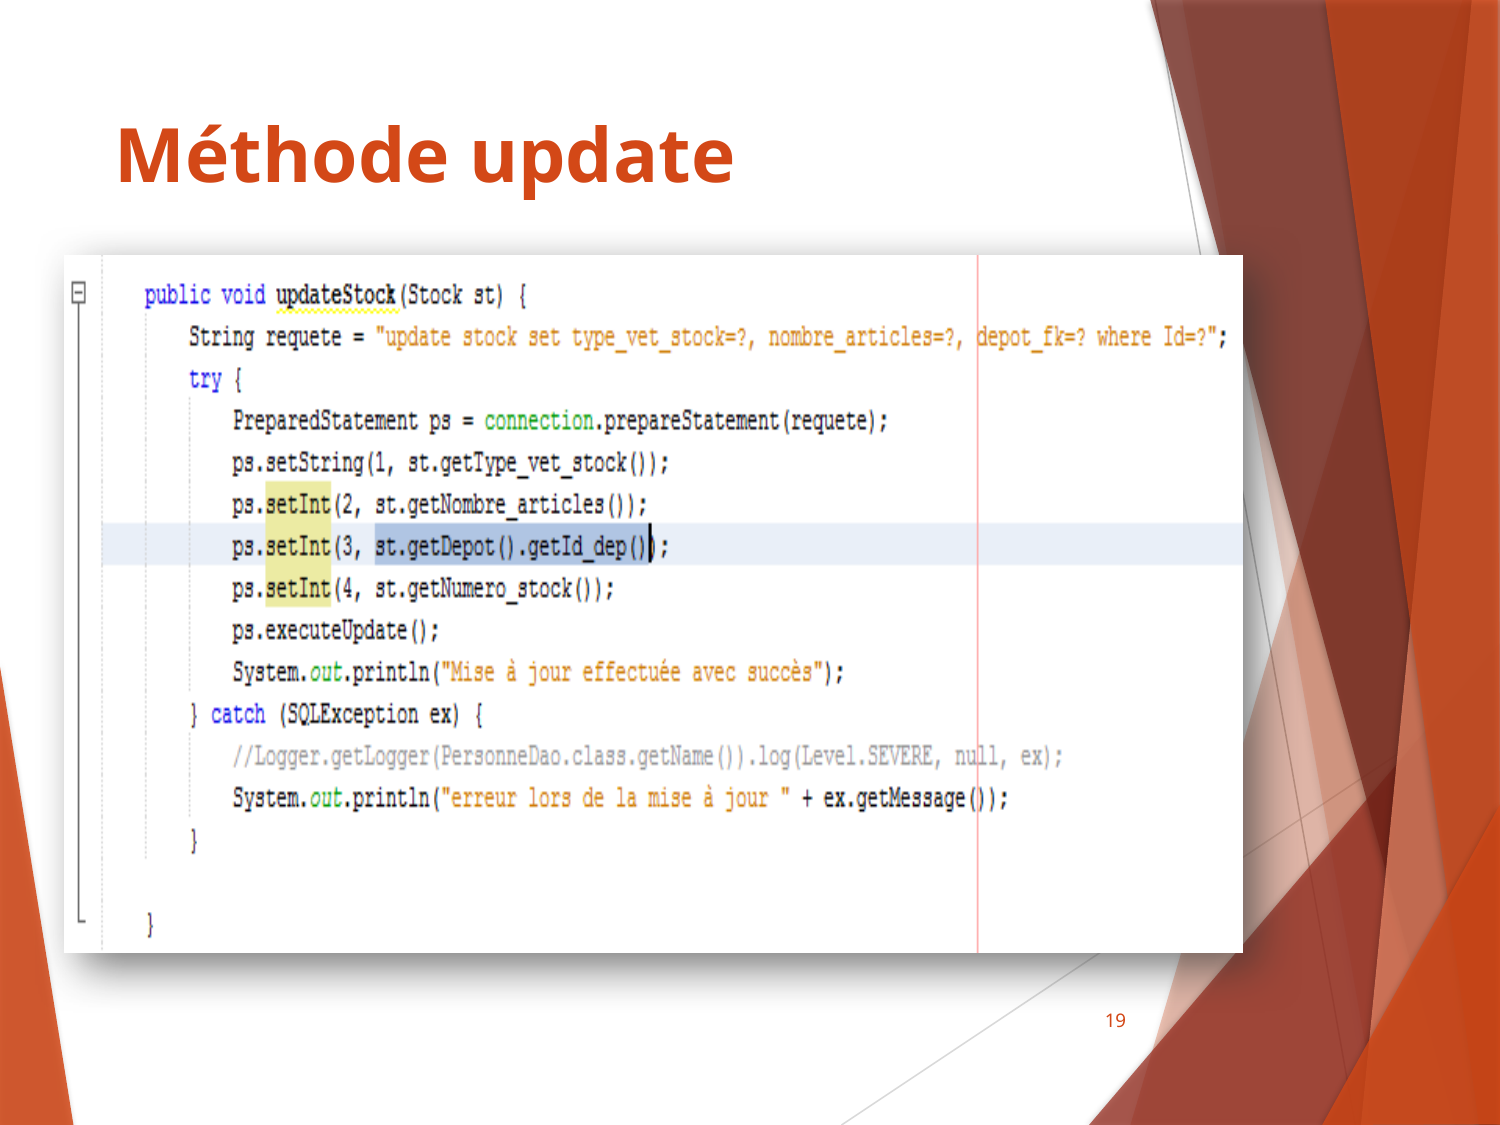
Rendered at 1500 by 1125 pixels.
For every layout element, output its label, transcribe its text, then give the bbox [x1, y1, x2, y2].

title Méthode update [99, 99, 1142, 238]
slide_number 19 [1057, 991, 1142, 1051]
picture [64, 254, 1244, 953]
